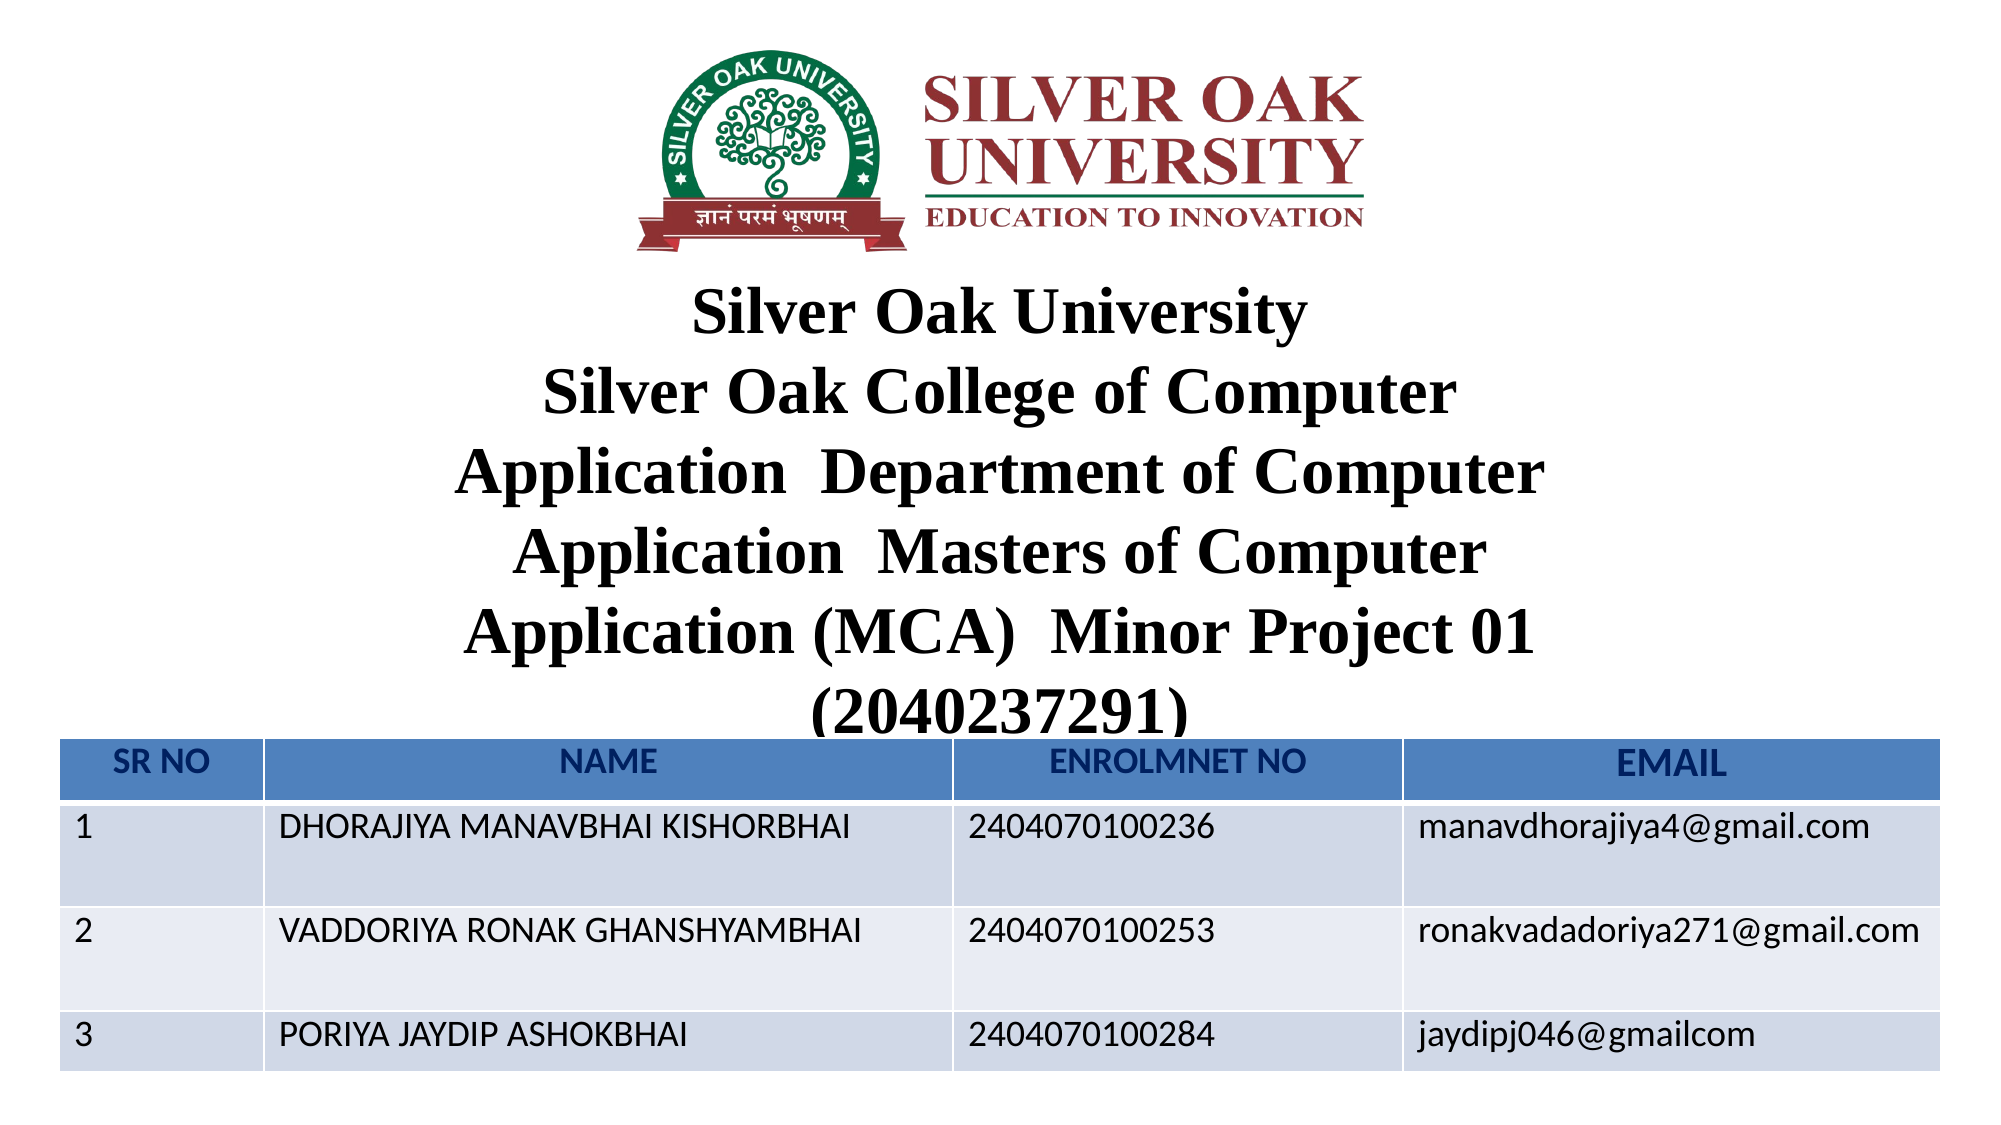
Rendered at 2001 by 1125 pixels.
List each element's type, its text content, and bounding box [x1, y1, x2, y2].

table_cell 1 [60, 806, 263, 906]
table_cell 2404070100284 [954, 1012, 1402, 1071]
table_header SR NO [60, 739, 263, 800]
table_cell 2404070100236 [954, 806, 1402, 906]
picture [635, 50, 1365, 253]
table_cell DHORAJIYA MANAVBHAI KISHORBHAI [265, 806, 952, 906]
list Silver Oak University Silver Oak College of Computer Application Department of Computer Application Masters of Computer Application (MCA) Minor Project 01 (2040237291) [368, 264, 1632, 737]
table_cell 2 [60, 908, 263, 1010]
table_header NAME [265, 739, 952, 800]
table_cell PORIYA JAYDIP ASHOKBHAI [265, 1012, 952, 1071]
table_header ENROLMNET NO [954, 739, 1402, 800]
table_cell 2404070100253 [954, 908, 1402, 1010]
table_cell jaydipj046@gmailcom [1404, 1012, 1940, 1071]
table_header EMAIL [1404, 739, 1940, 800]
table_cell manavdhorajiya4@gmail.com [1404, 806, 1940, 906]
table_cell ronakvadadoriya271@gmail.com [1404, 908, 1940, 1010]
table_cell 3 [60, 1012, 263, 1071]
table_cell VADDORIYA RONAK GHANSHYAMBHAI [265, 908, 952, 1010]
